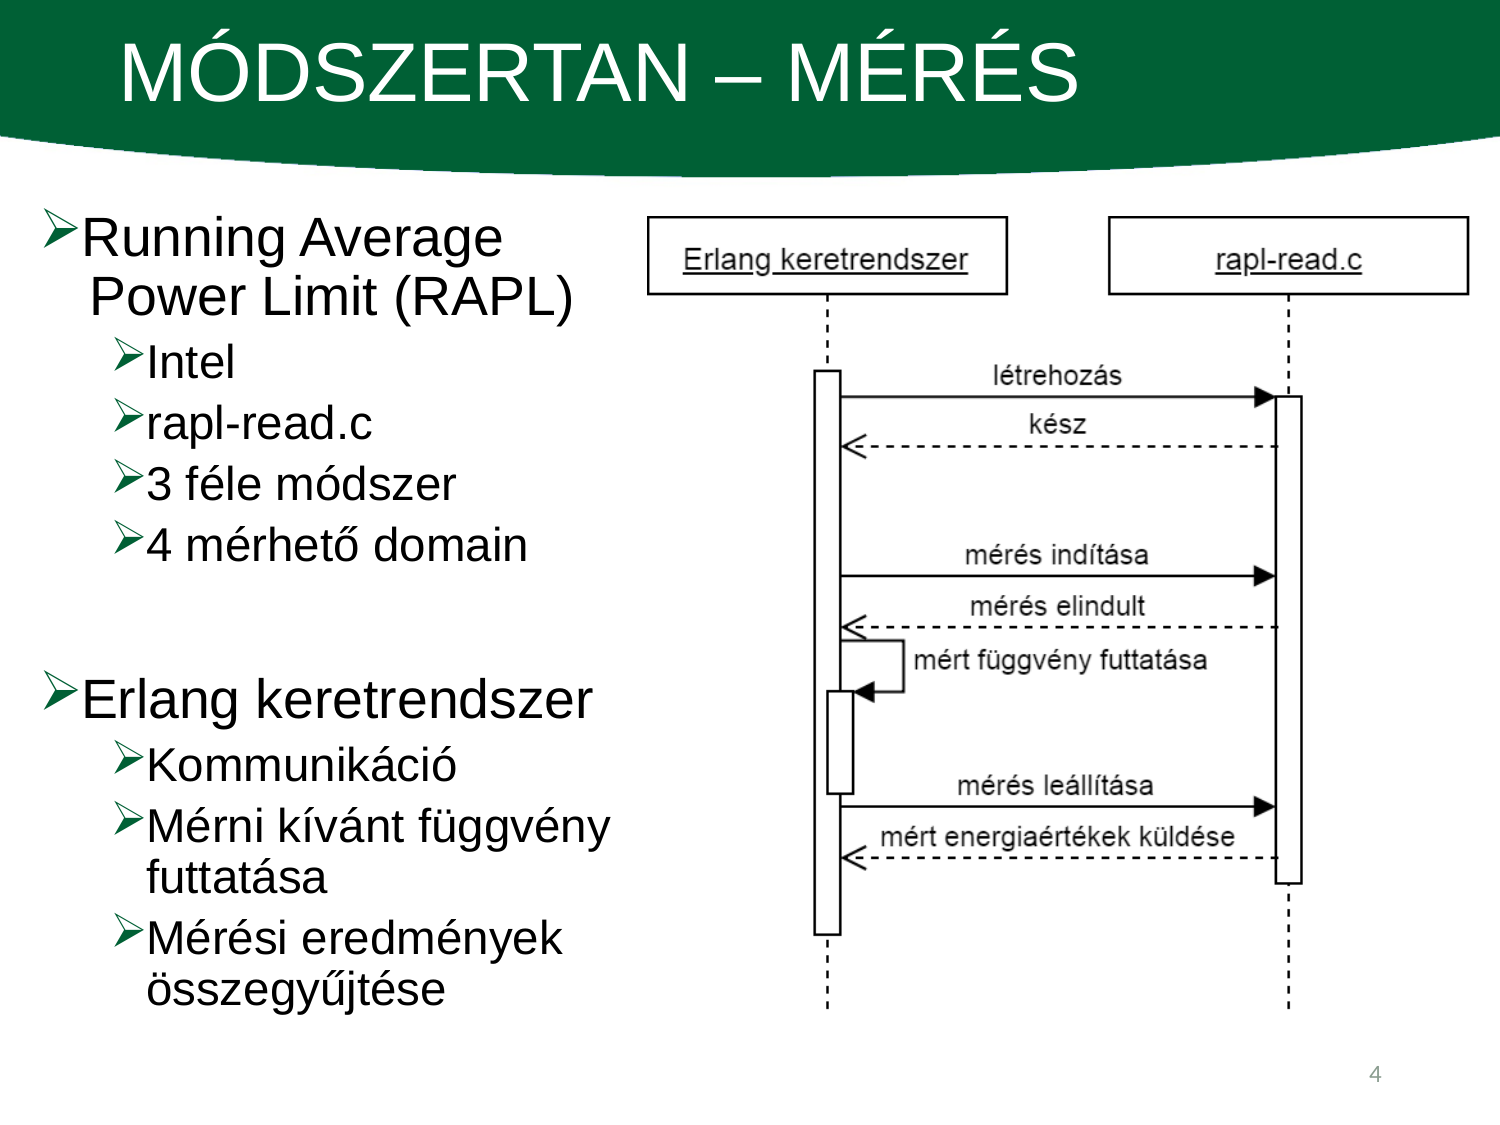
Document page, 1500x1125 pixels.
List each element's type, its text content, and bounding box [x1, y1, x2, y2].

title Módszertan – Mérés [103, 0, 1397, 150]
picture [0, 0, 1500, 1125]
list Running Average Power Limit (RAPL) Intel rapl-read.c 3 féle módszer 4 mérhető domain Erlang keretrendszer Kommunikáció Mérni kívánt függvény futtatása Mérési eredmények összegyűjtése [24, 200, 737, 1029]
slide_number 4 [1059, 1042, 1397, 1103]
